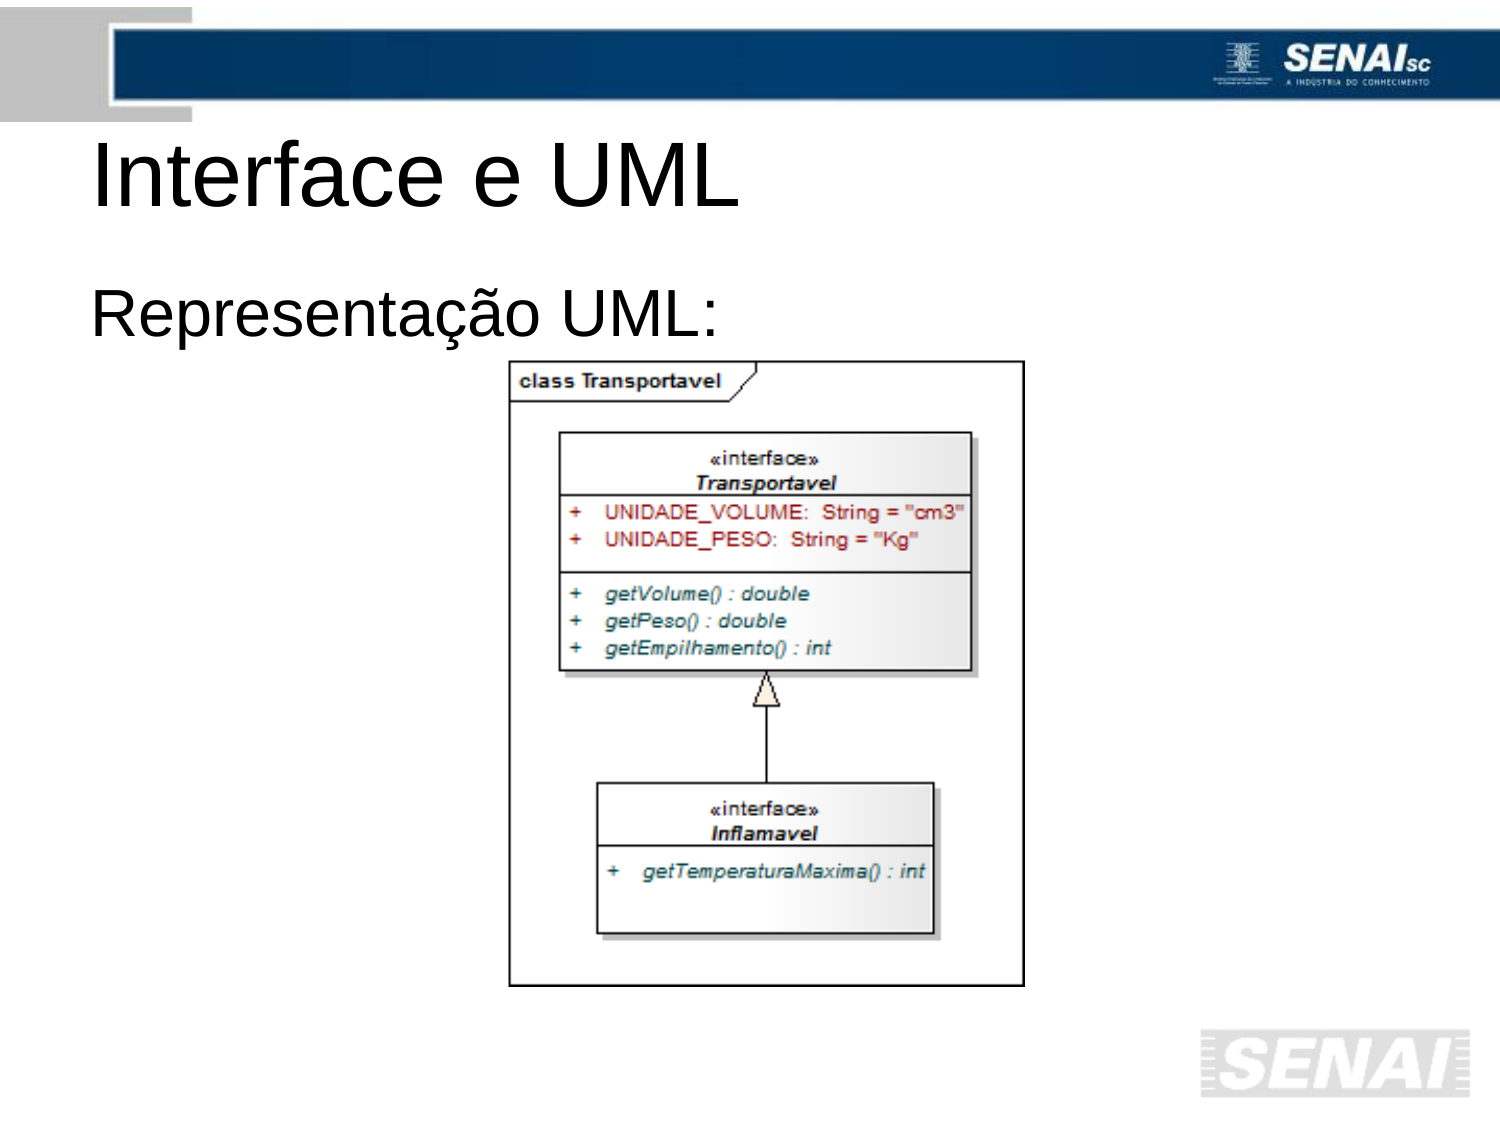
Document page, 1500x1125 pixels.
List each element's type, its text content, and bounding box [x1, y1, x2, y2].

title Interface e UML [75, 45, 1425, 233]
list Representação UML: [75, 262, 1425, 1005]
picture [0, 7, 1500, 122]
picture [507, 358, 1025, 987]
